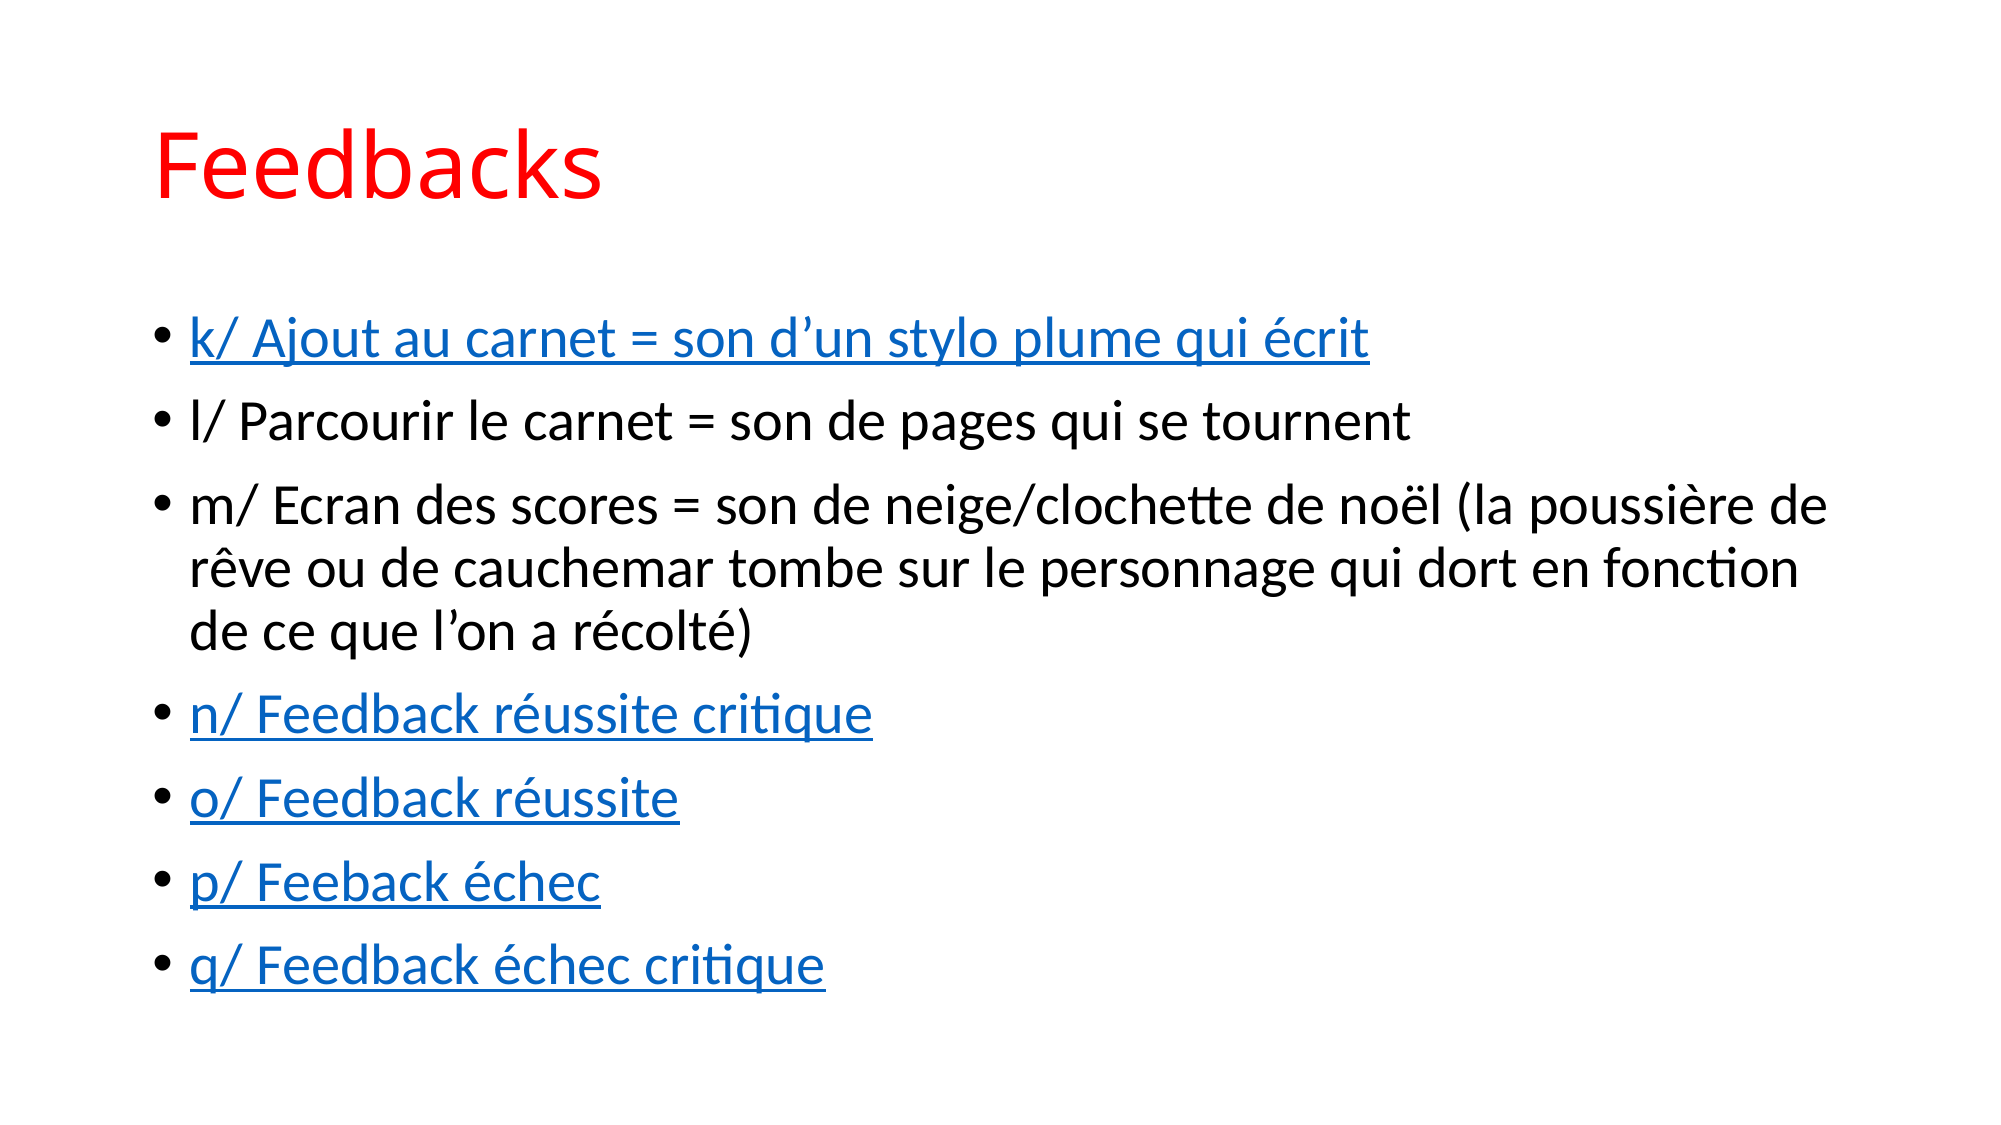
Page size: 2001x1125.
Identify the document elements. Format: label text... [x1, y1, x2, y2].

list k/ Ajout au carnet = son d’un stylo plume qui écrit l/ Parcourir le carnet = son de pages qui se tournent m/ Ecran des scores = son de neige/clochette de noël (la poussière de rêve ou de cauchemar tombe sur le personnage qui dort en fonction de ce que l’on a récolté) n/ Feedback réussite critique o/ Feedback réussite p/ Feeback échec q/ Feedback échec critique [137, 299, 1863, 1014]
title Feedbacks [137, 59, 1863, 278]
